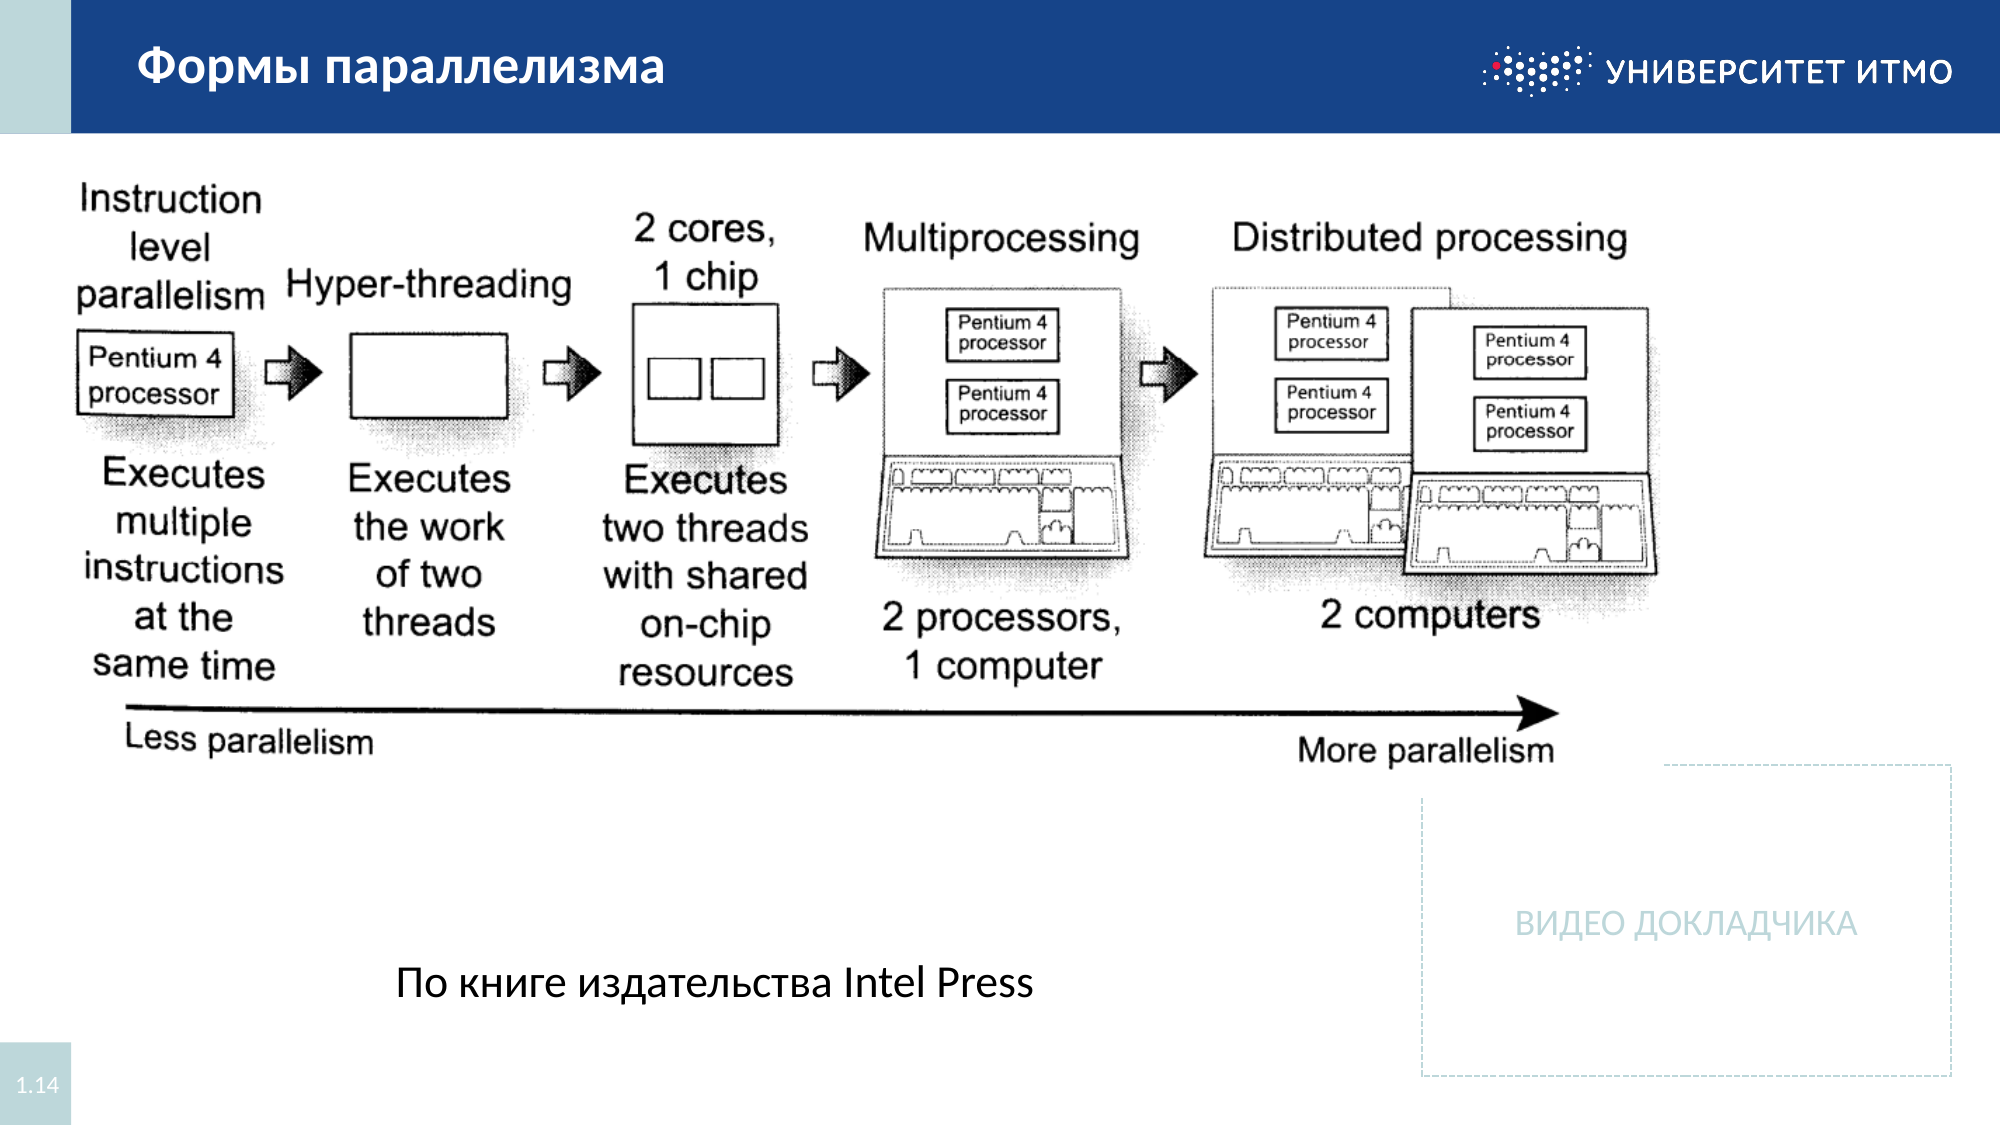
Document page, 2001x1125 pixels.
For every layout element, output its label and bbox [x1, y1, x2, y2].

picture [71, 174, 1663, 795]
text_box [0, 0, 2000, 1125]
